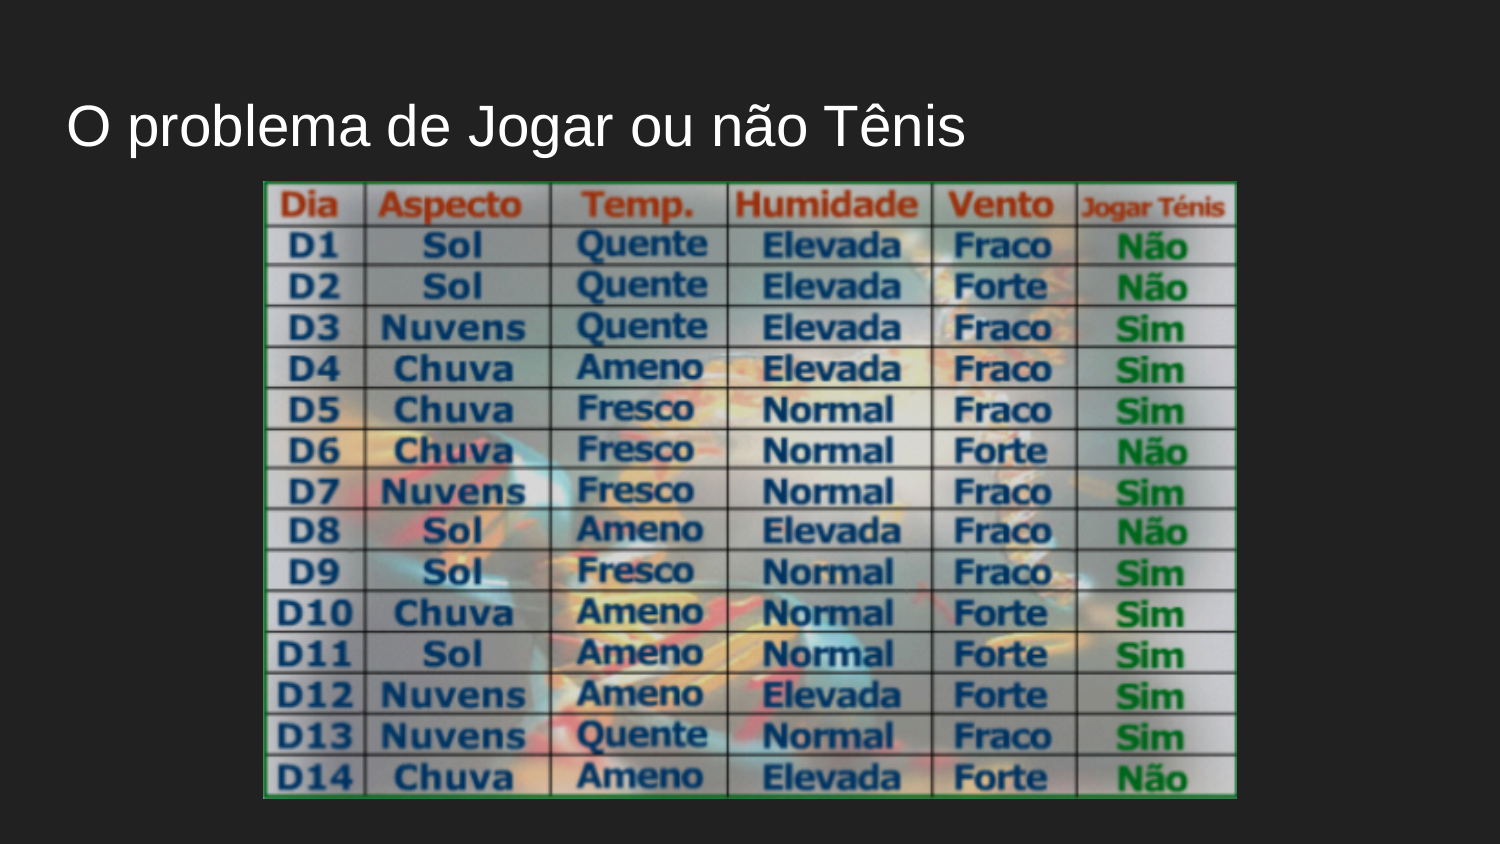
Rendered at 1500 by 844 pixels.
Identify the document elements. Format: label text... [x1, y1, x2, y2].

picture [263, 181, 1237, 799]
title O problema de Jogar ou não Tênis [51, 72, 1449, 167]
